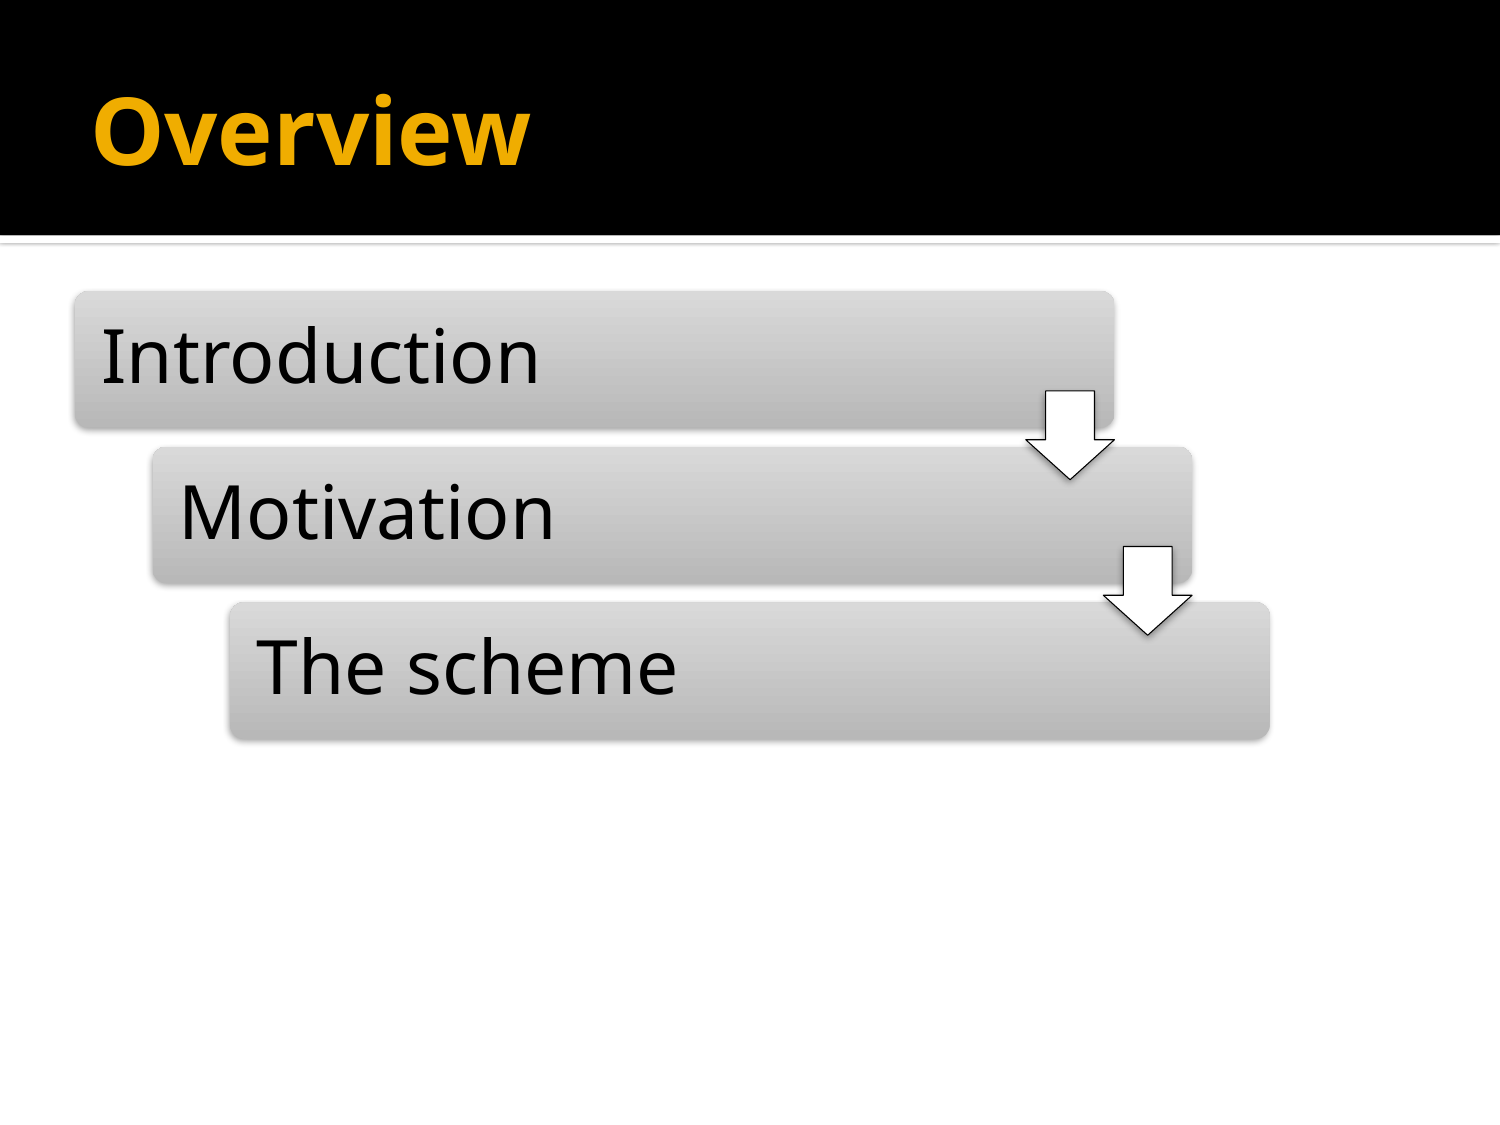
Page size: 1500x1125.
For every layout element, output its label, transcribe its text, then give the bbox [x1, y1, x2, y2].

text_box Motivation [152, 446, 1193, 584]
text_box [1025, 390, 1115, 481]
text_box Introduction [74, 291, 1115, 428]
title Overview [75, 25, 1425, 231]
text_box [1102, 545, 1193, 636]
text_box The scheme [230, 602, 1270, 739]
